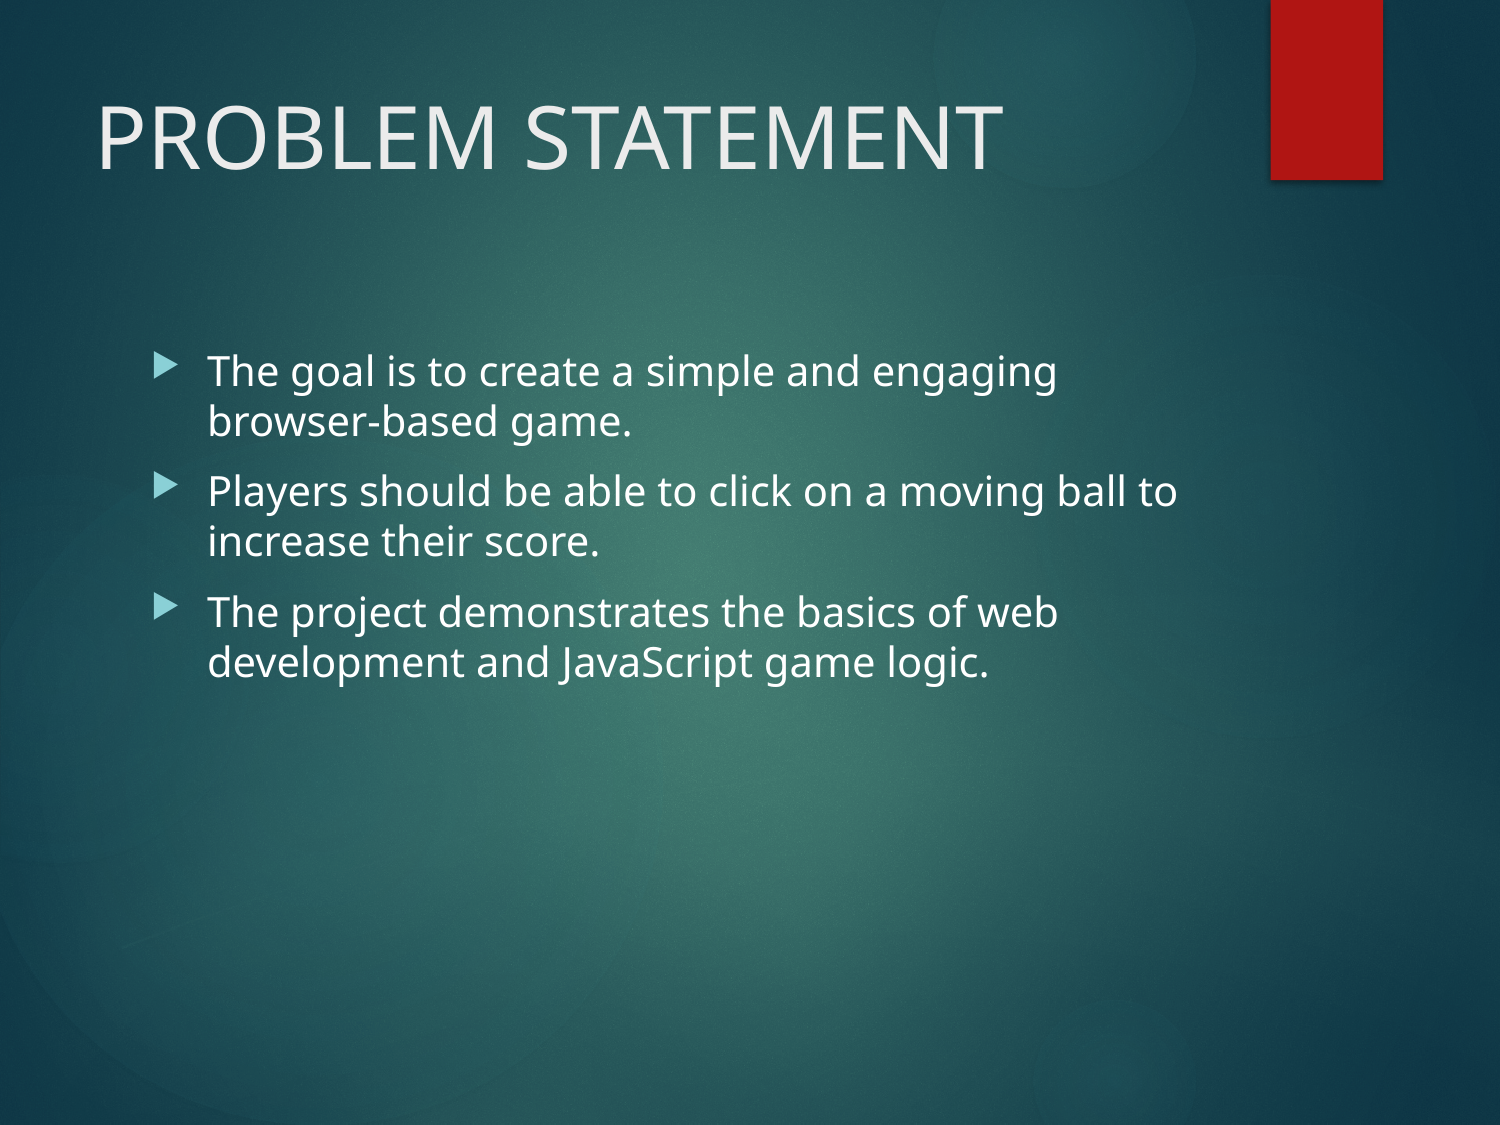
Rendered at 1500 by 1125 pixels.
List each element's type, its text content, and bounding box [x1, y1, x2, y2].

list The goal is to create a simple and engaging browser-based game. Players should be able to click on a moving ball to increase their score. The project demonstrates the basics of web development and JavaScript game logic. [135, 336, 1237, 1025]
title PROBLEM STATEMENT [79, 74, 1237, 304]
